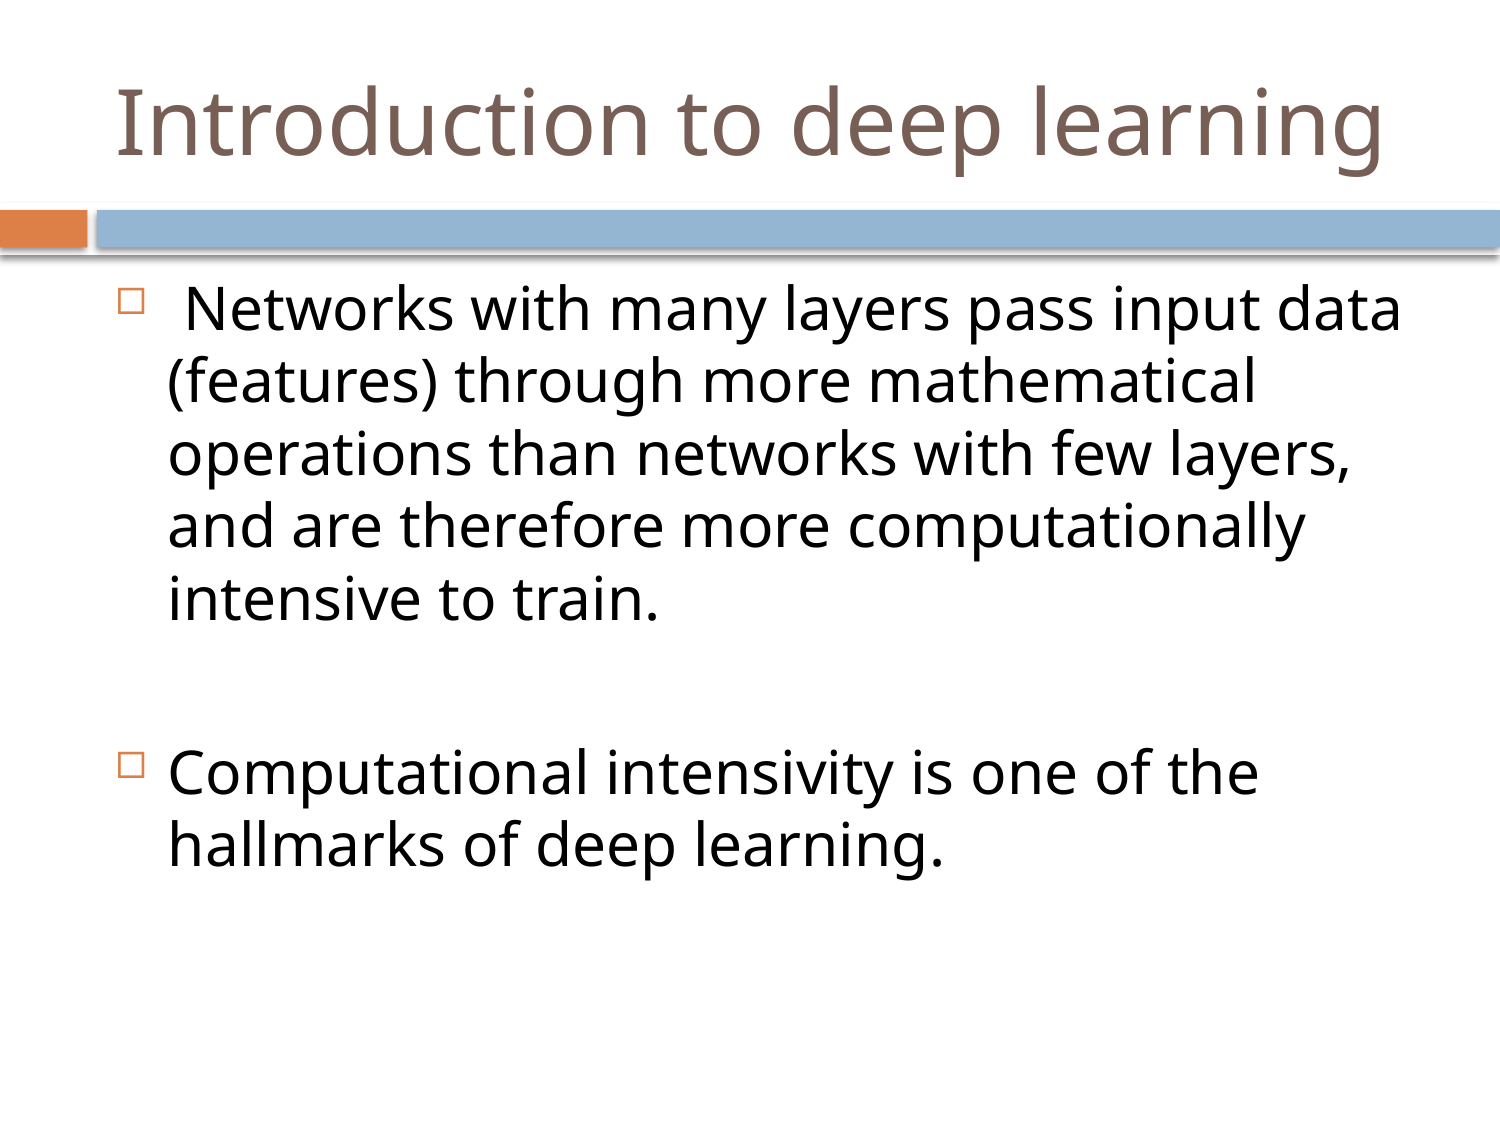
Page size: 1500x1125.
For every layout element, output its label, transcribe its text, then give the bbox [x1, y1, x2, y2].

list Networks with many layers pass input data (features) through more mathematical operations than networks with few layers, and are therefore more computationally intensive to train. Computational intensivity is one of the hallmarks of deep learning. [100, 262, 1438, 1000]
title Introduction to deep learning [100, 37, 1438, 200]
